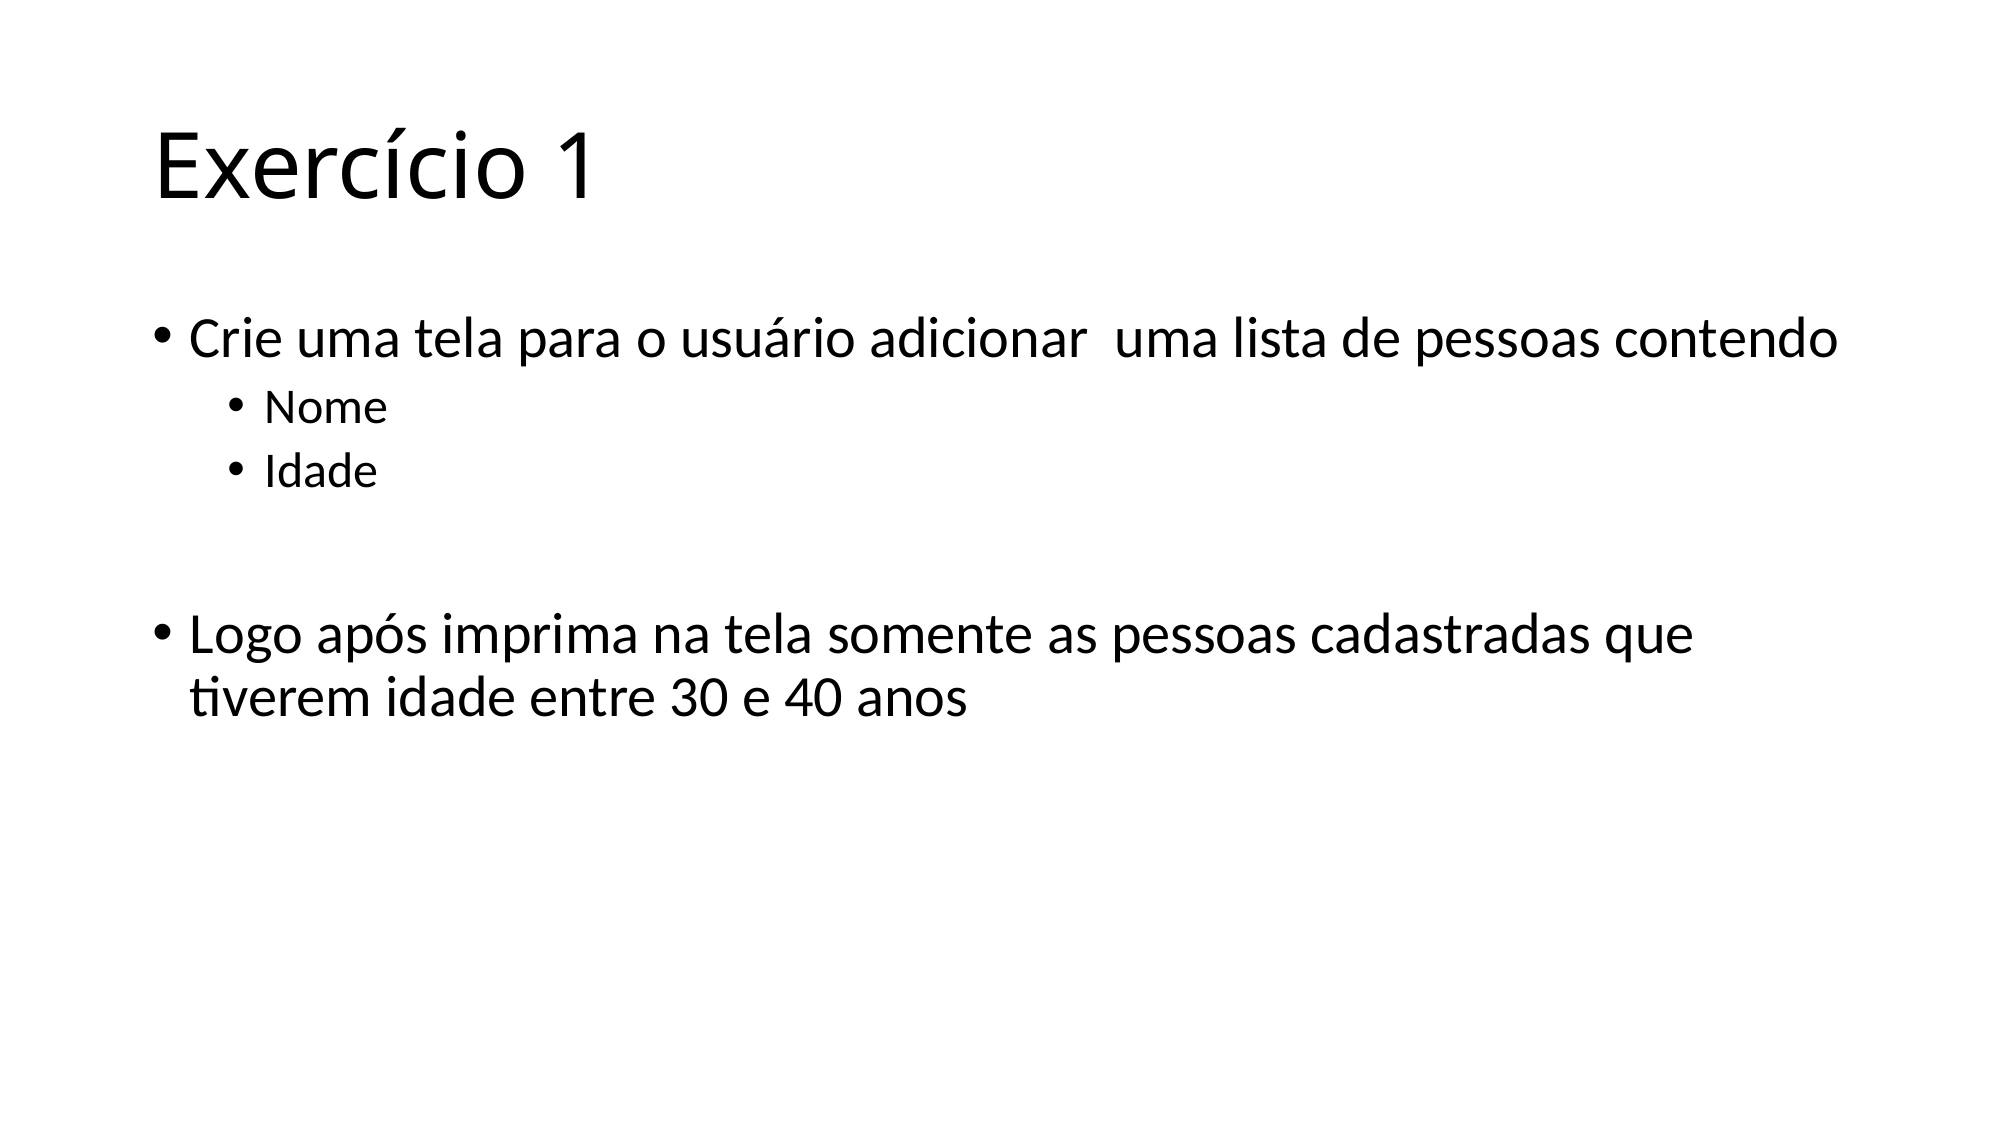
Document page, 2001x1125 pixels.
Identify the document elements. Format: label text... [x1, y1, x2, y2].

list Crie uma tela para o usuário adicionar uma lista de pessoas contendo Nome Idade Logo após imprima na tela somente as pessoas cadastradas que tiverem idade entre 30 e 40 anos [137, 299, 1863, 1014]
title Exercício 1 [137, 59, 1863, 278]
